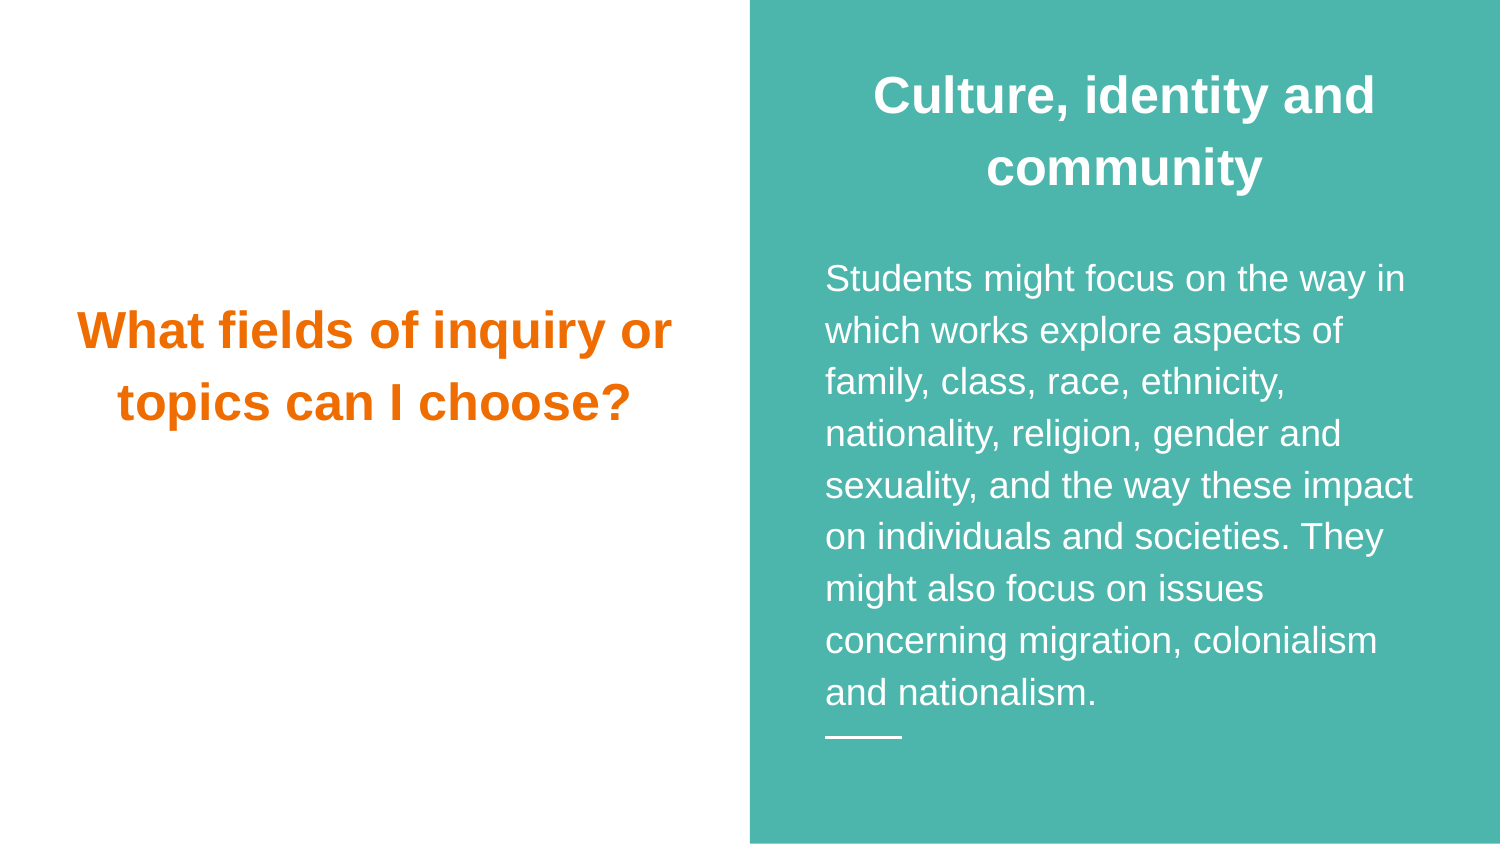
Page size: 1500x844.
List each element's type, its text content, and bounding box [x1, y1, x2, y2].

title What fields of inquiry or topics can I choose? [43, 170, 708, 446]
list Culture, identity and community Students might focus on the way in which works explore aspects of family, class, race, ethnicity, nationality, religion, gender and sexuality, and the way these impact on individuals and societies. They might also focus on issues concerning migration, colonialism and nationalism. [810, 63, 1440, 725]
